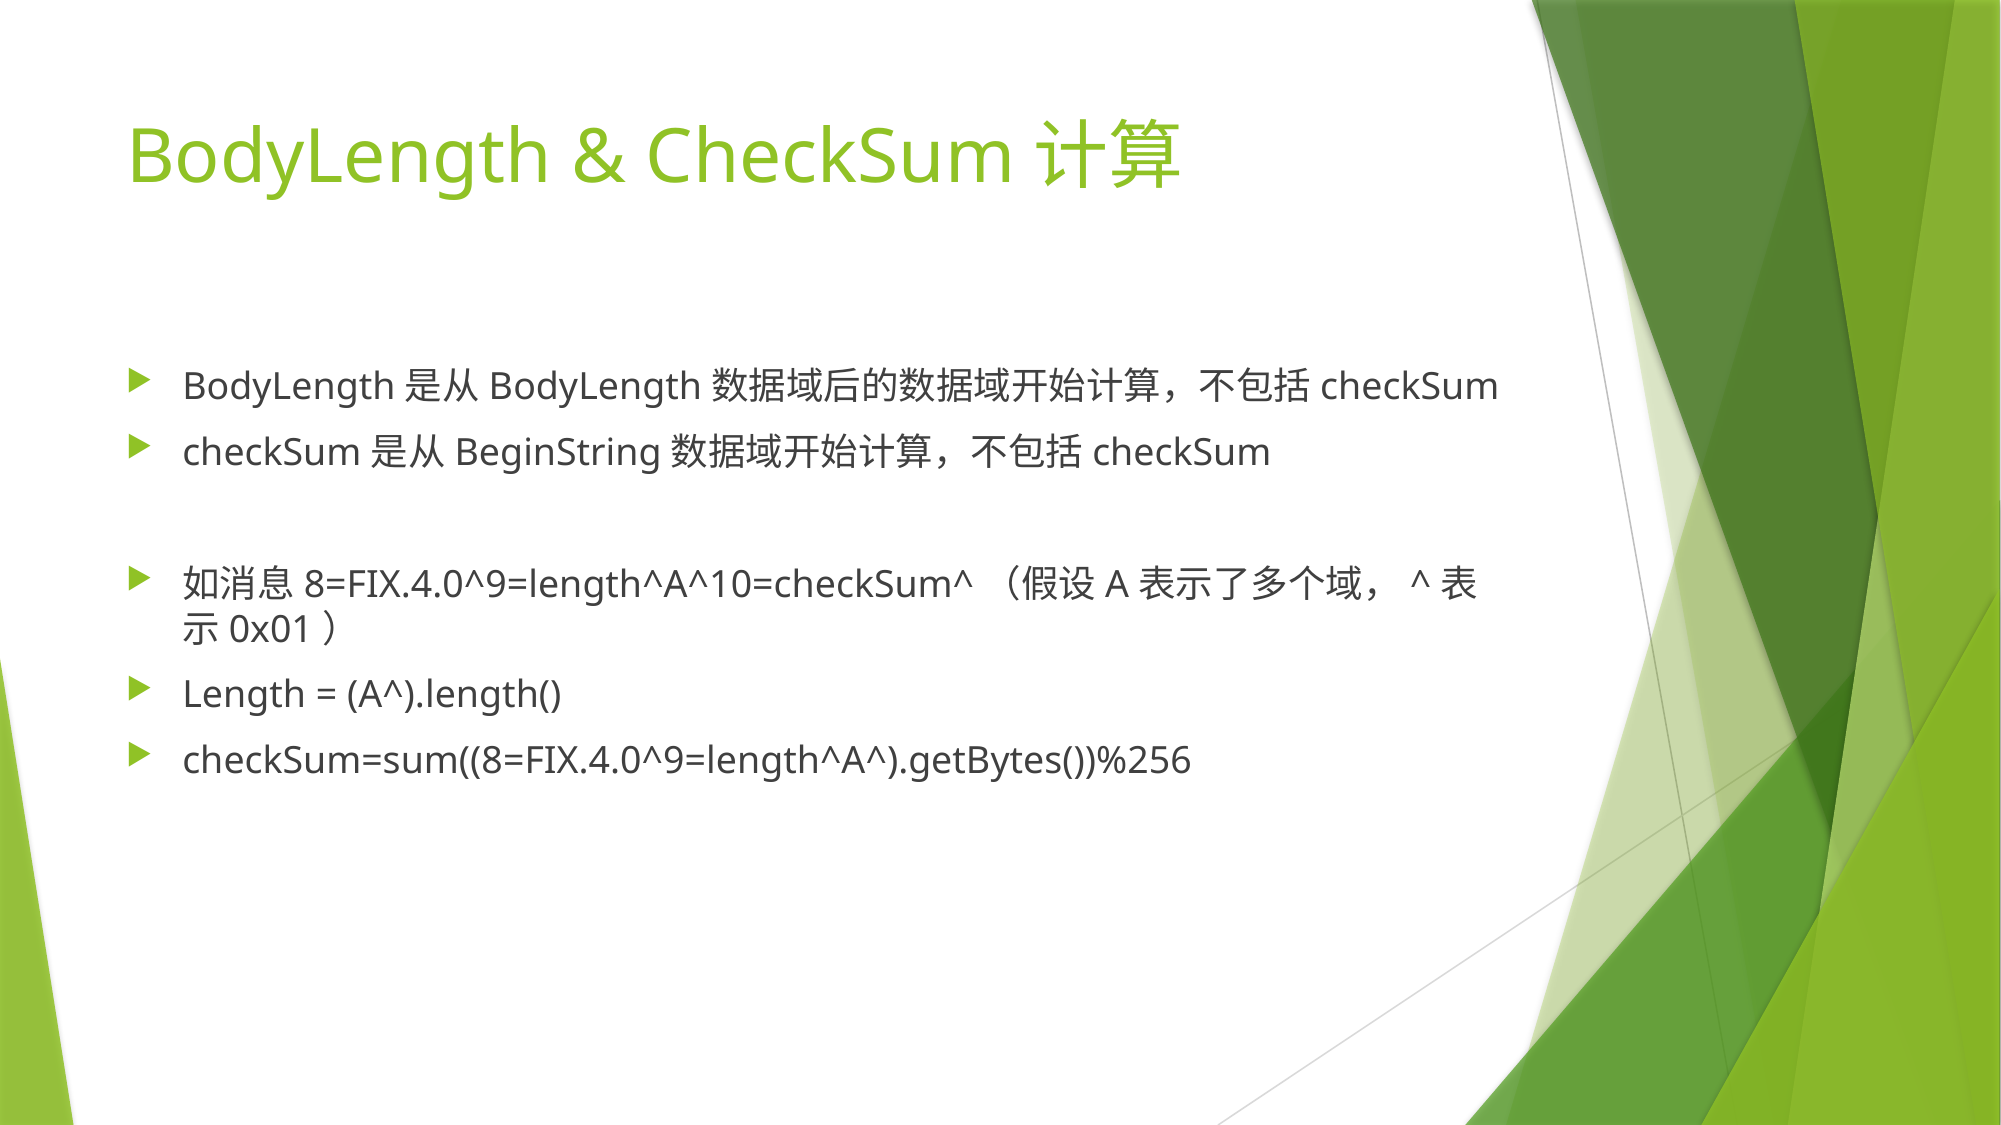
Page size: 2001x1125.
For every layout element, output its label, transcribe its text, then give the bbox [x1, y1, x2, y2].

list BodyLength是从BodyLength数据域后的数据域开始计算，不包括checkSum checkSum是从BeginString数据域开始计算，不包括checkSum 如消息8=FIX.4.0^9=length^A^10=checkSum^（假设A表示了多个域，^表示0x01） Length = (A^).length() checkSum=sum((8=FIX.4.0^9=length^A^).getBytes())%256 [111, 354, 1522, 992]
title BodyLength & CheckSum计算 [111, 99, 1522, 317]
